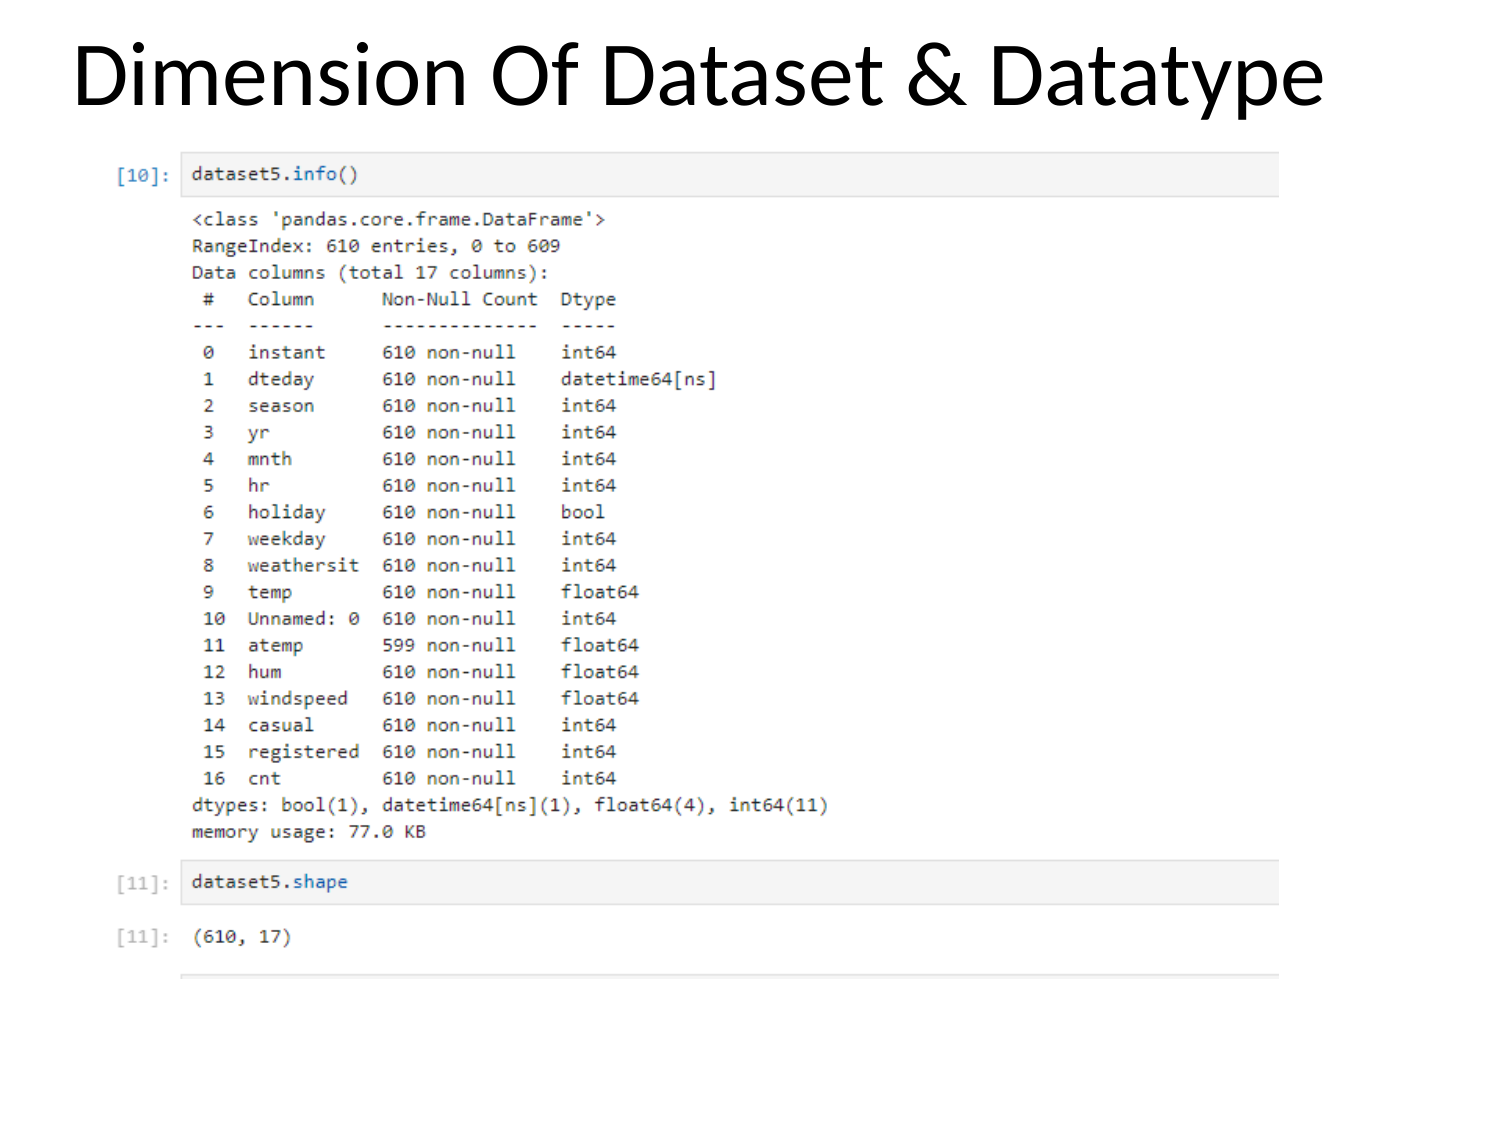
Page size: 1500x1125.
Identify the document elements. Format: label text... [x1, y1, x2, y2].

title Dimension Of Dataset & Datatype [37, 0, 1363, 138]
picture [112, 149, 1279, 979]
